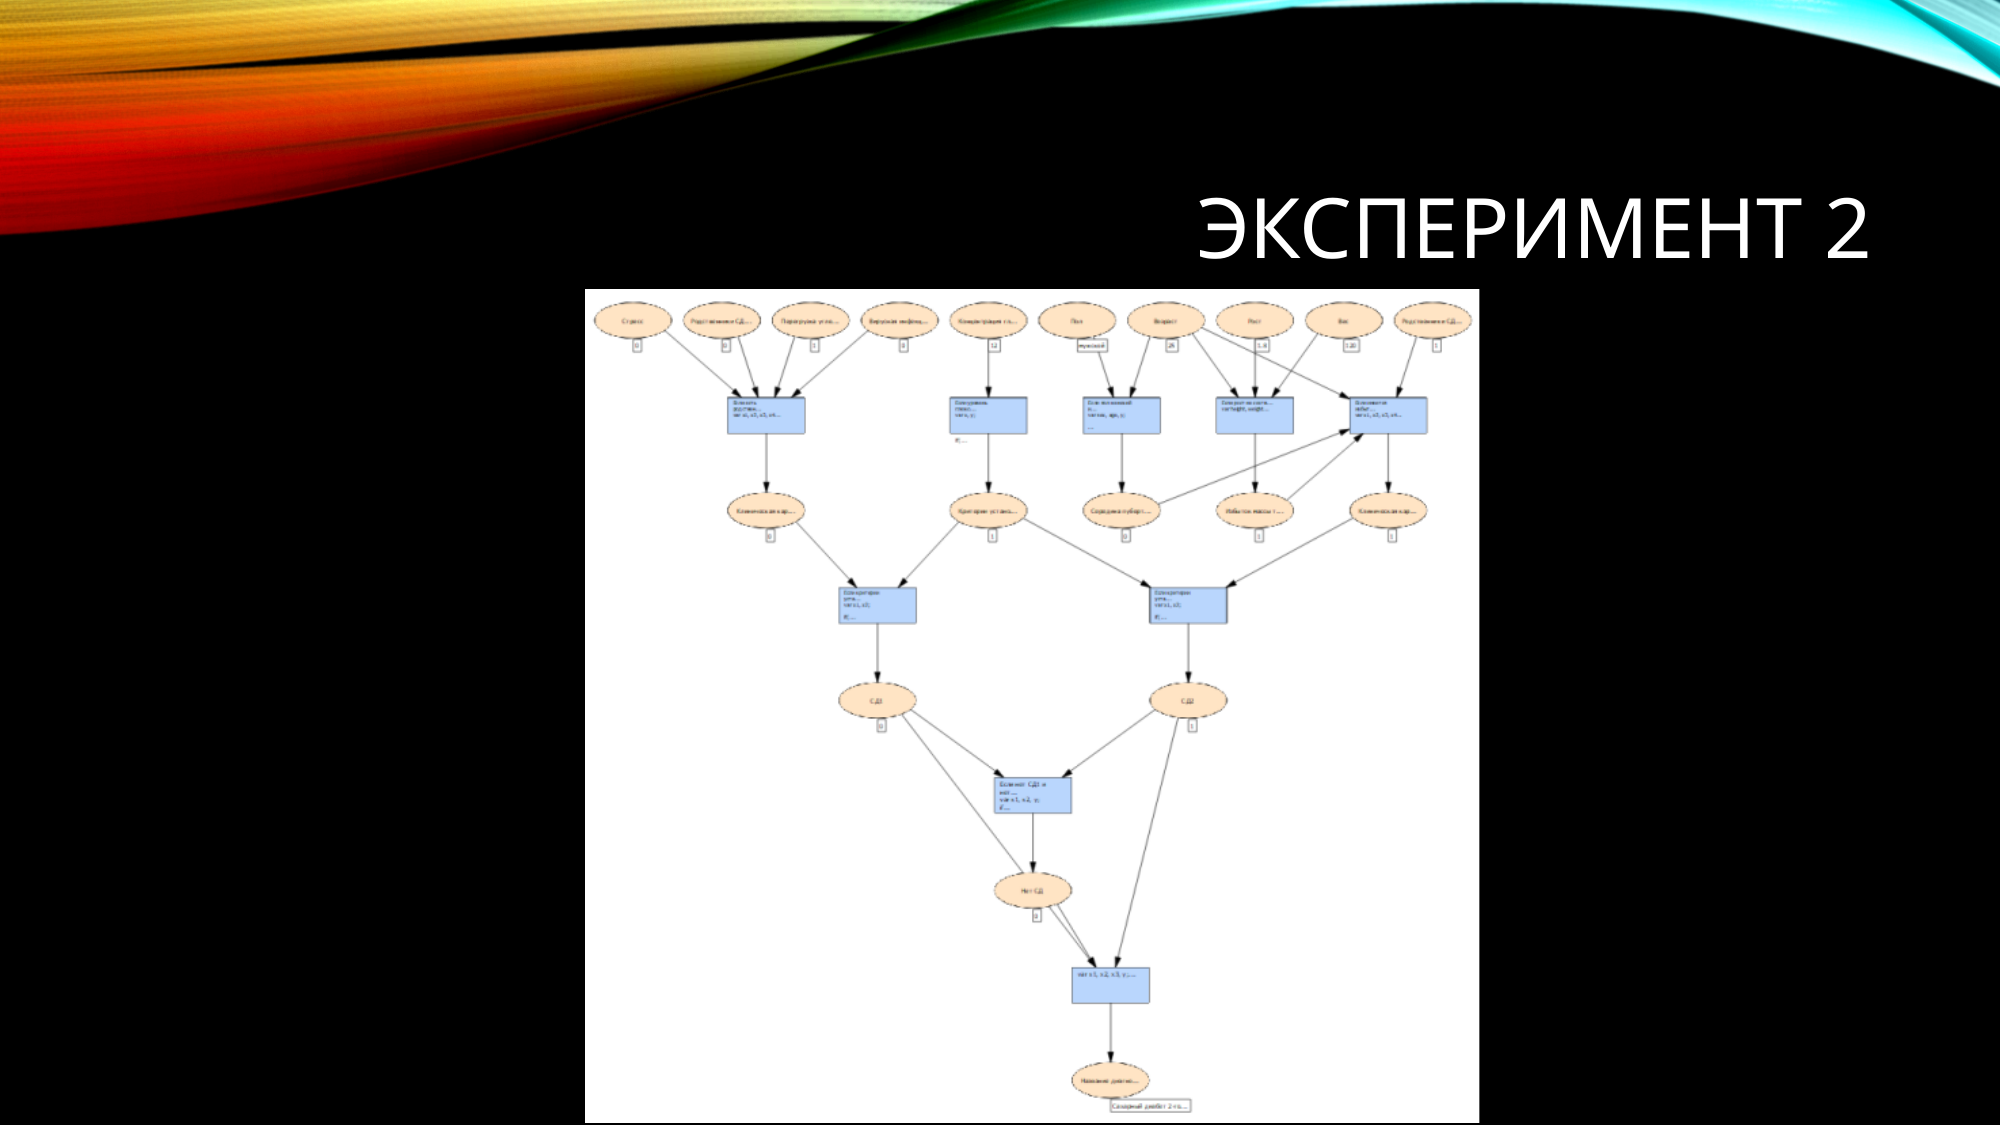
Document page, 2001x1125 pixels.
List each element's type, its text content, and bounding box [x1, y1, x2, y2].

title Эксперимент 2 [474, 125, 1888, 338]
picture [584, 289, 1480, 1123]
picture [0, 0, 2000, 237]
